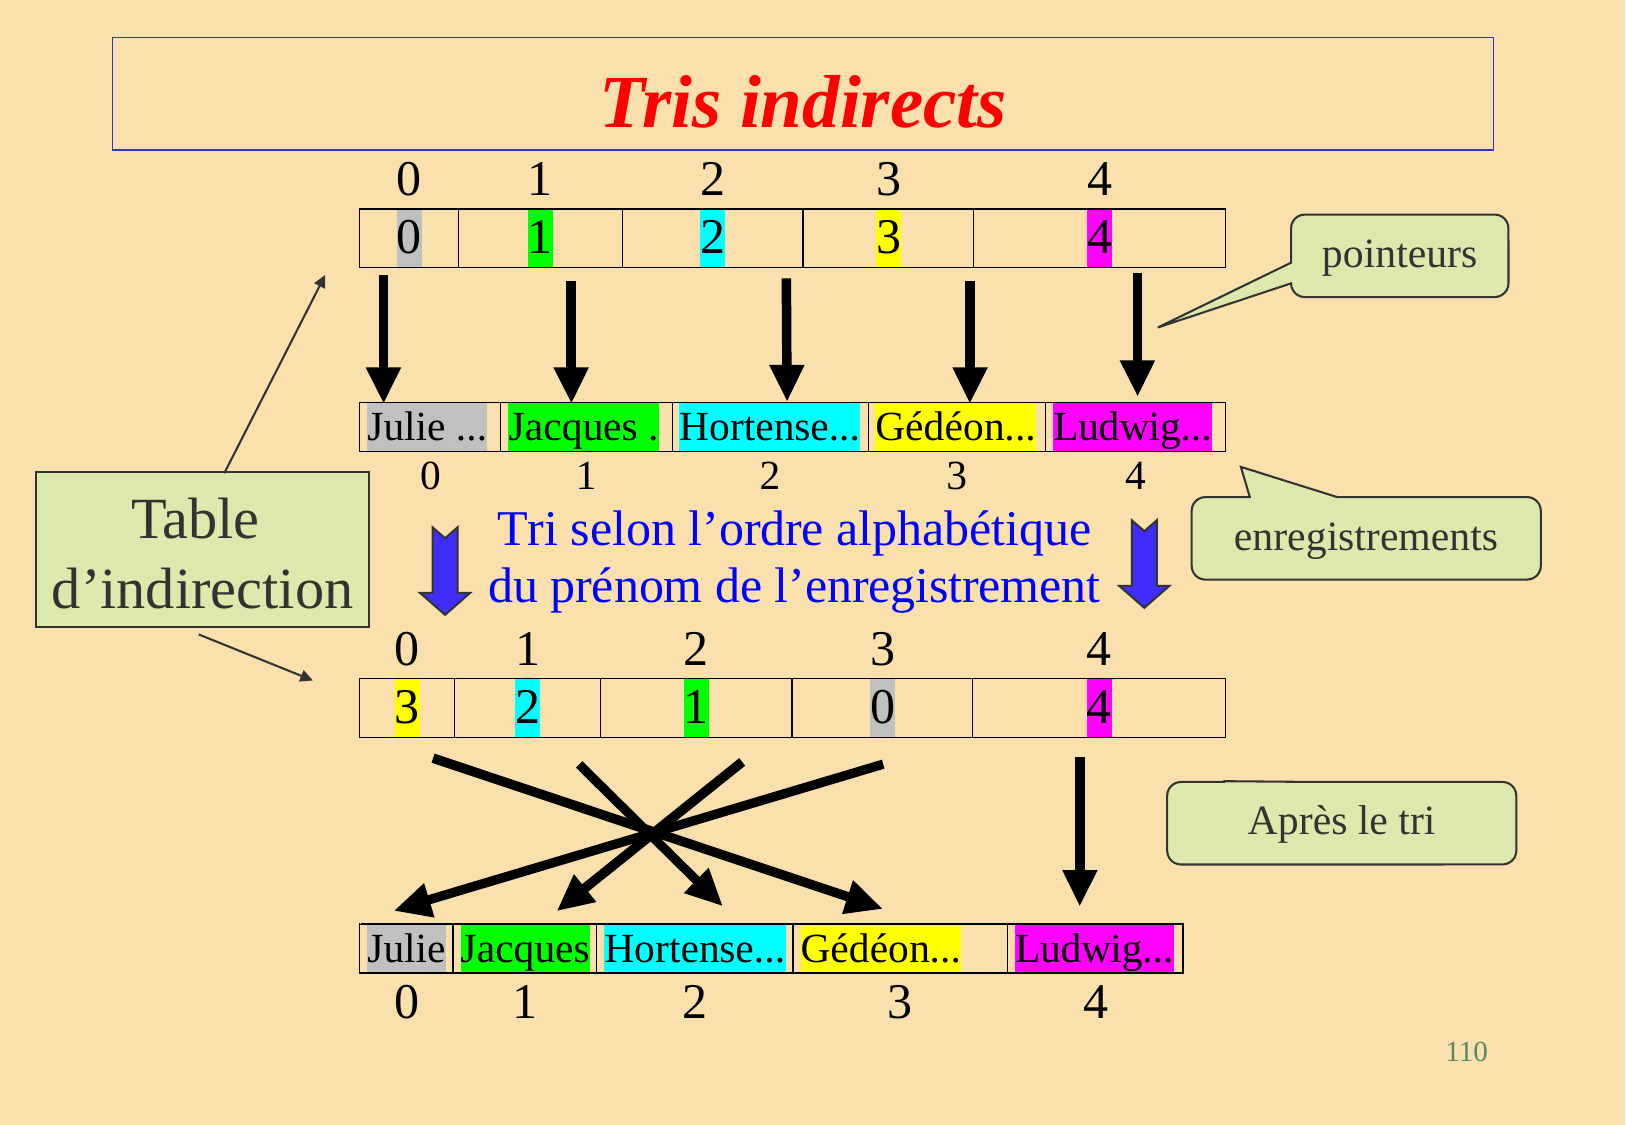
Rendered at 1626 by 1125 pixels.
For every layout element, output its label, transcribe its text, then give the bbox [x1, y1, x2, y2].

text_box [354, 150, 1299, 1125]
text_box Table d’indirection [36, 472, 349, 627]
text_box enregistrements [1302, 486, 1541, 580]
slide_number 110 [1302, 1024, 1504, 1101]
text_box [199, 634, 313, 682]
title Tris indirects [112, 37, 1494, 151]
text_box pointeurs [1302, 214, 1509, 298]
text_box [224, 274, 326, 473]
text_box Après le tri [1302, 781, 1517, 865]
